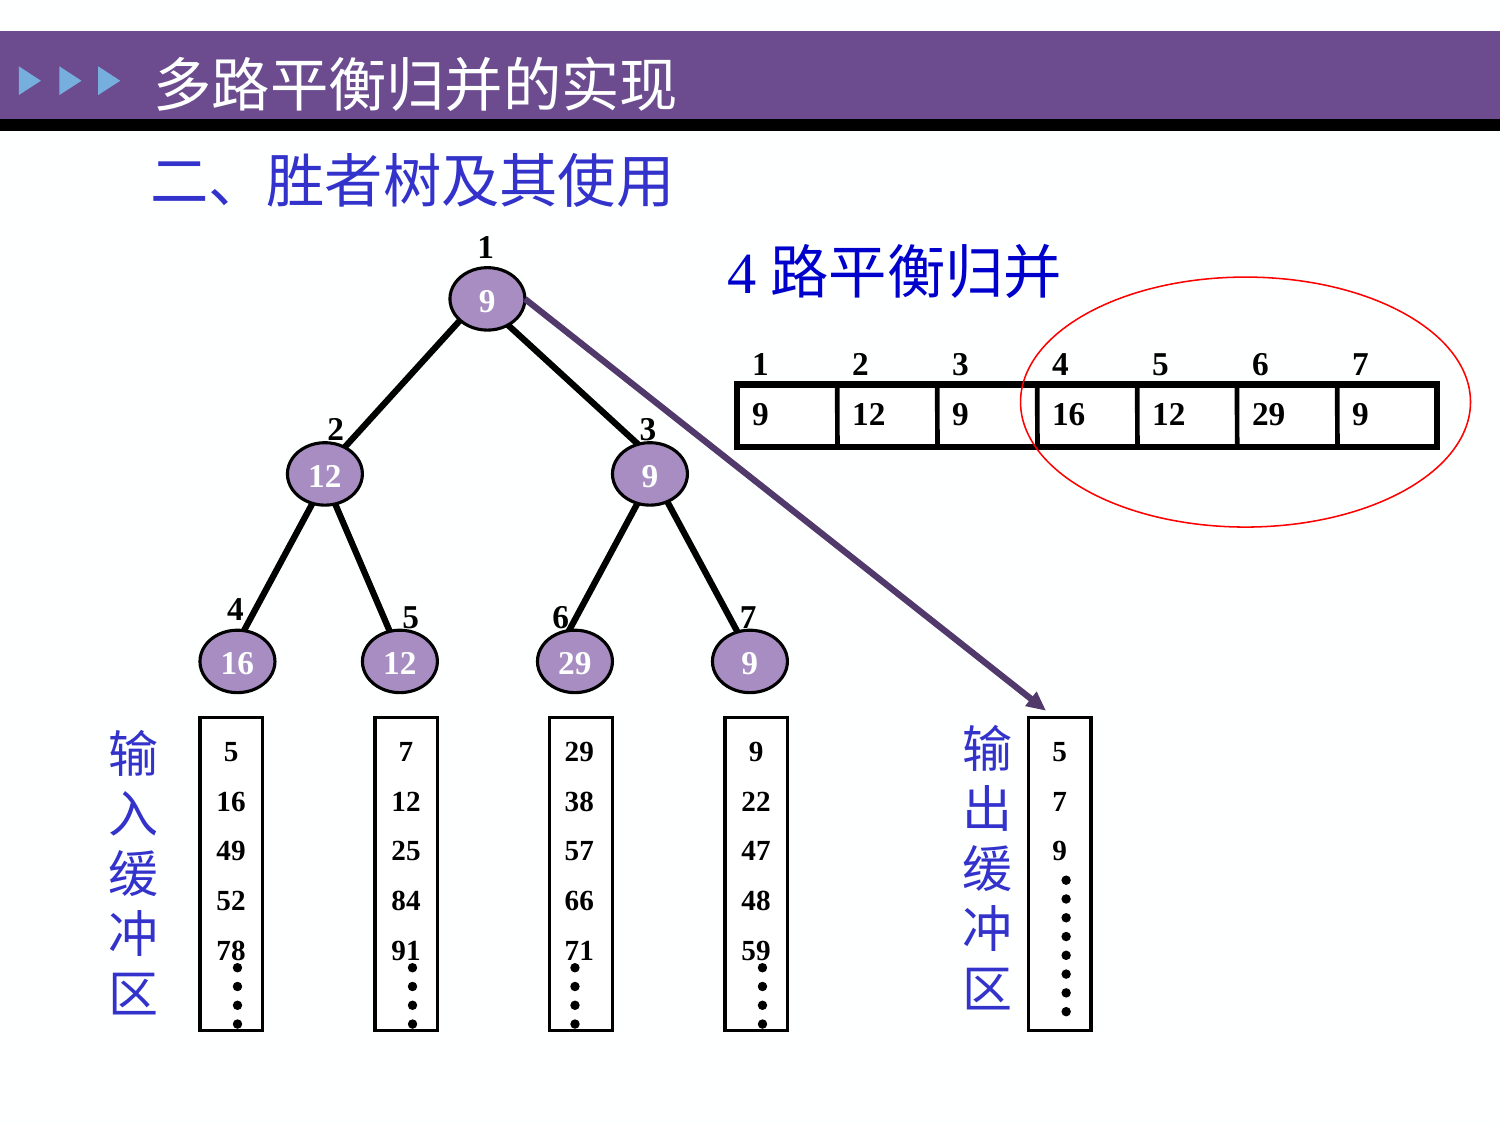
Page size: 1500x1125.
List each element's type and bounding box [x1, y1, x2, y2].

text_box [724, 717, 788, 1031]
text_box [374, 717, 438, 1031]
text_box [135, 136, 1471, 1031]
text_box [93, 714, 182, 1030]
text_box [549, 717, 613, 1031]
text_box [199, 717, 263, 1031]
text_box [139, 23, 936, 112]
